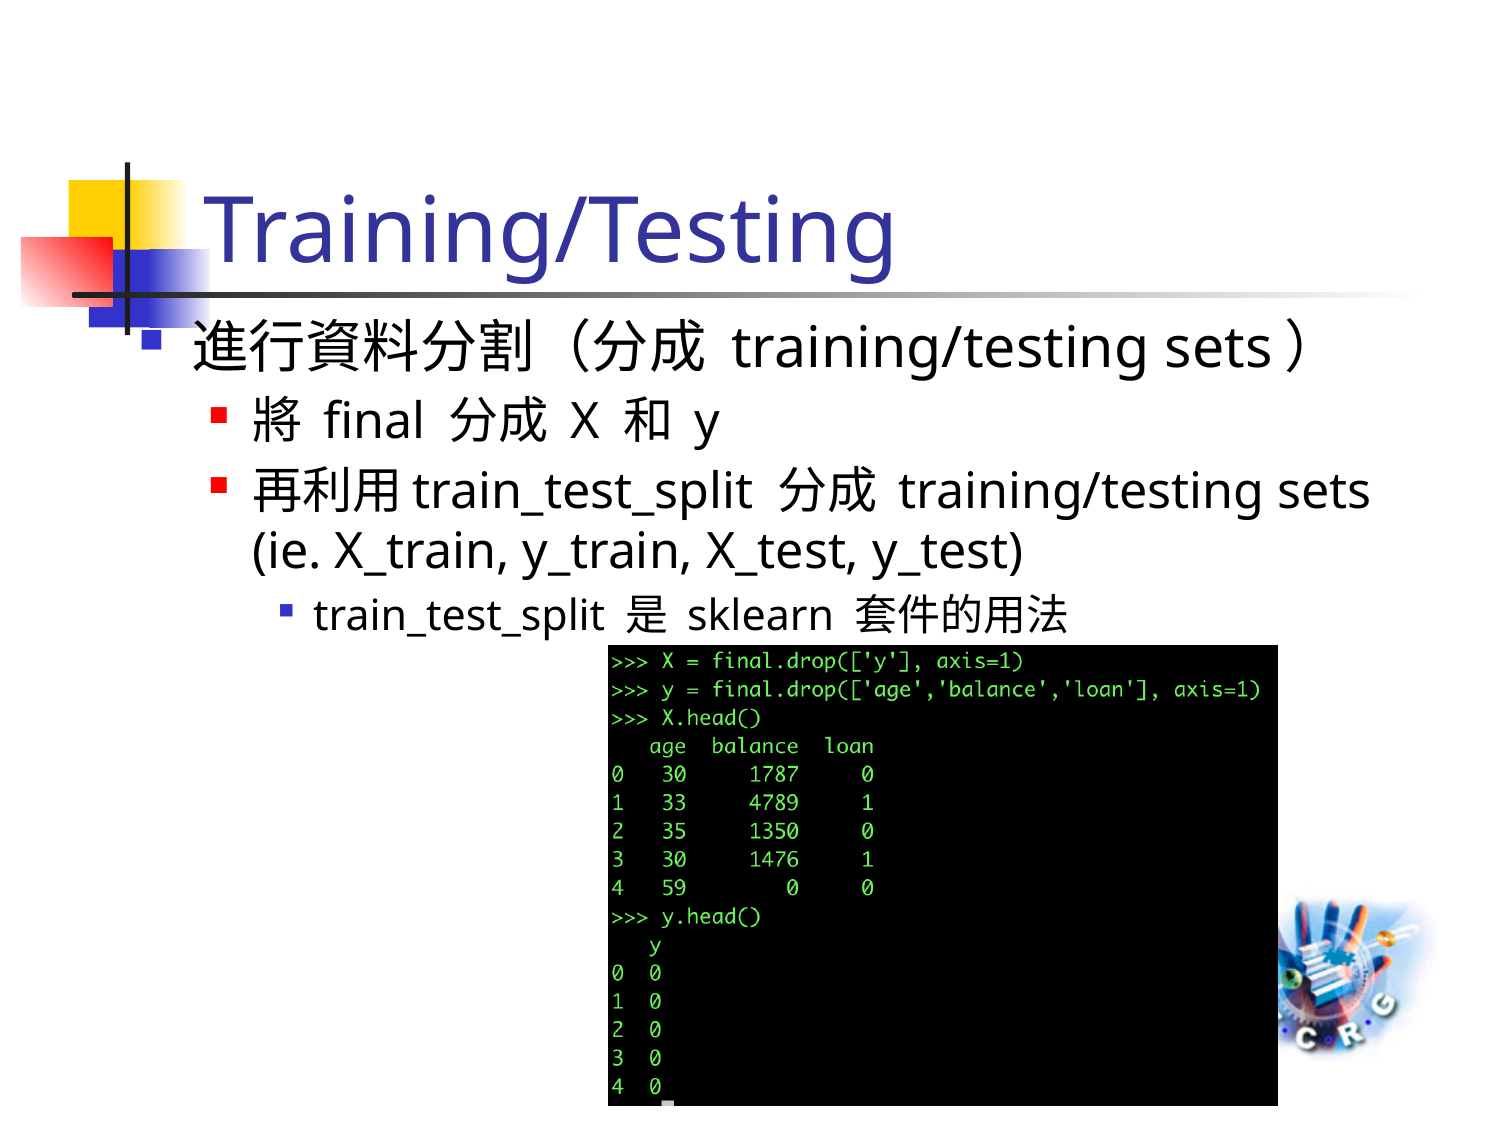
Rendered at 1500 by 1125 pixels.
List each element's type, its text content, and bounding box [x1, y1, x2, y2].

title Training/Testing [188, 101, 1468, 289]
picture [607, 644, 1438, 1107]
list 進行資料分割（分成 training/testing sets） 將 final 分成 X 和 y 再利用train_test_split 分成 training/testing sets (ie. X_train, y_train, X_test, y_test) train_test_split 是 sklearn 套件的用法 [123, 302, 1388, 669]
